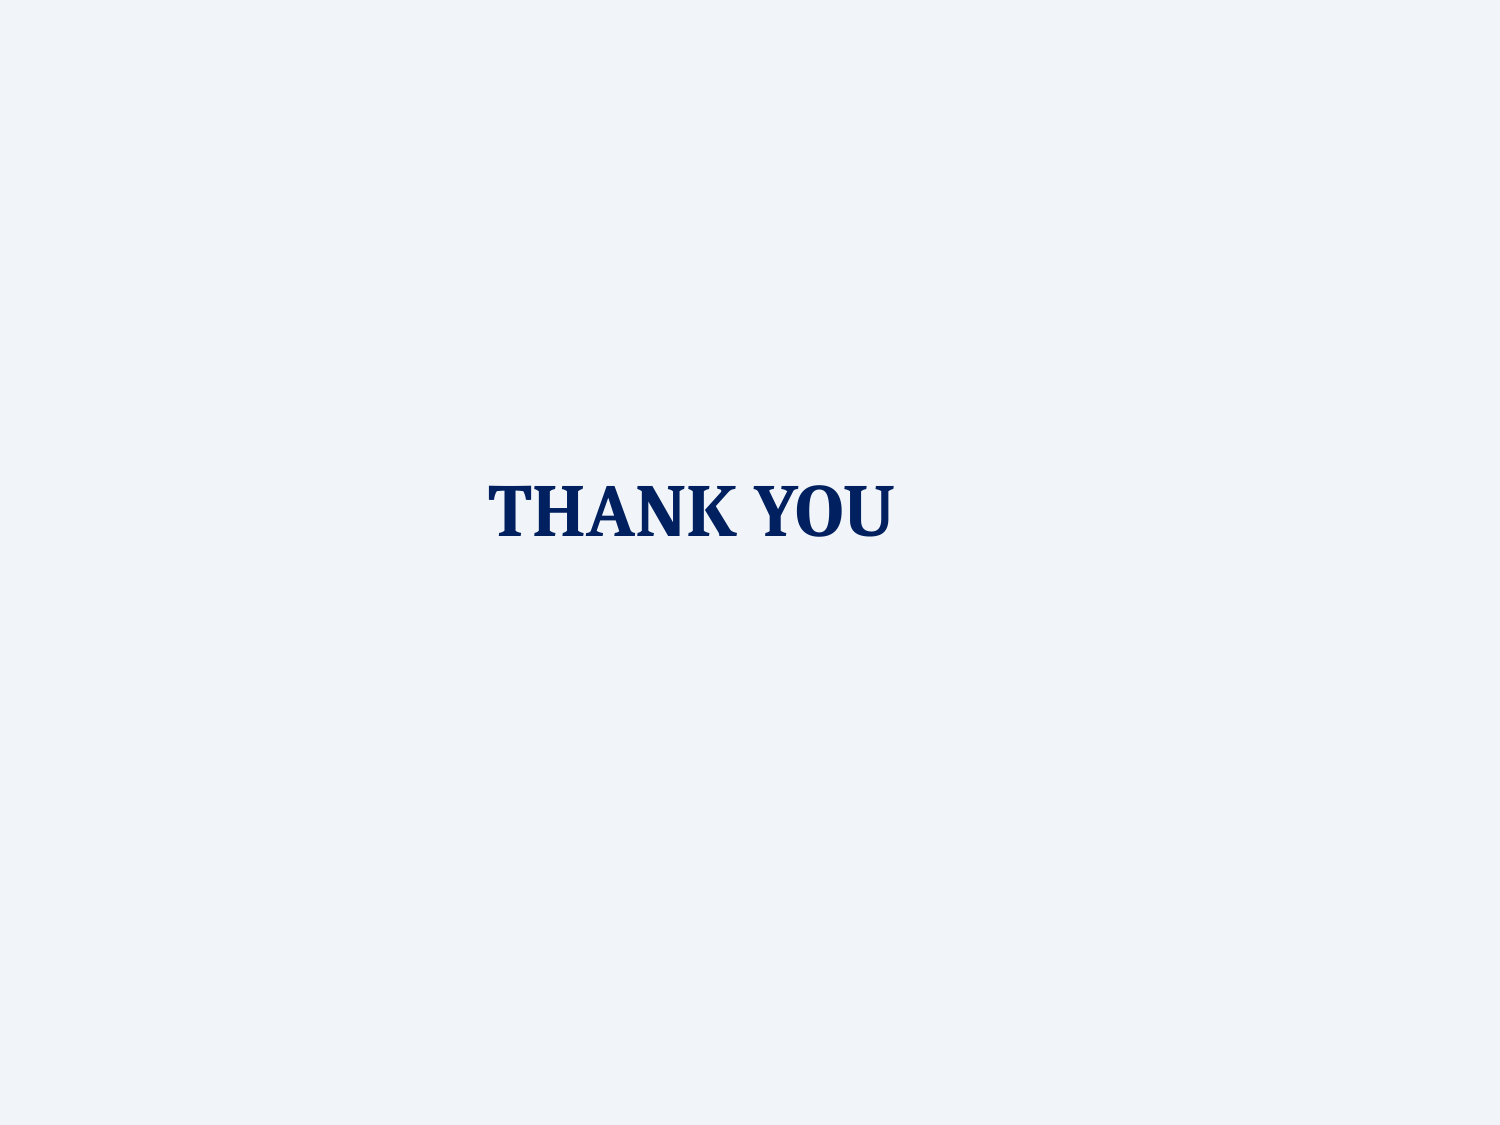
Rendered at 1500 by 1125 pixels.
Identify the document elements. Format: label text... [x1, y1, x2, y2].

title THANK YOU [50, 412, 1400, 600]
